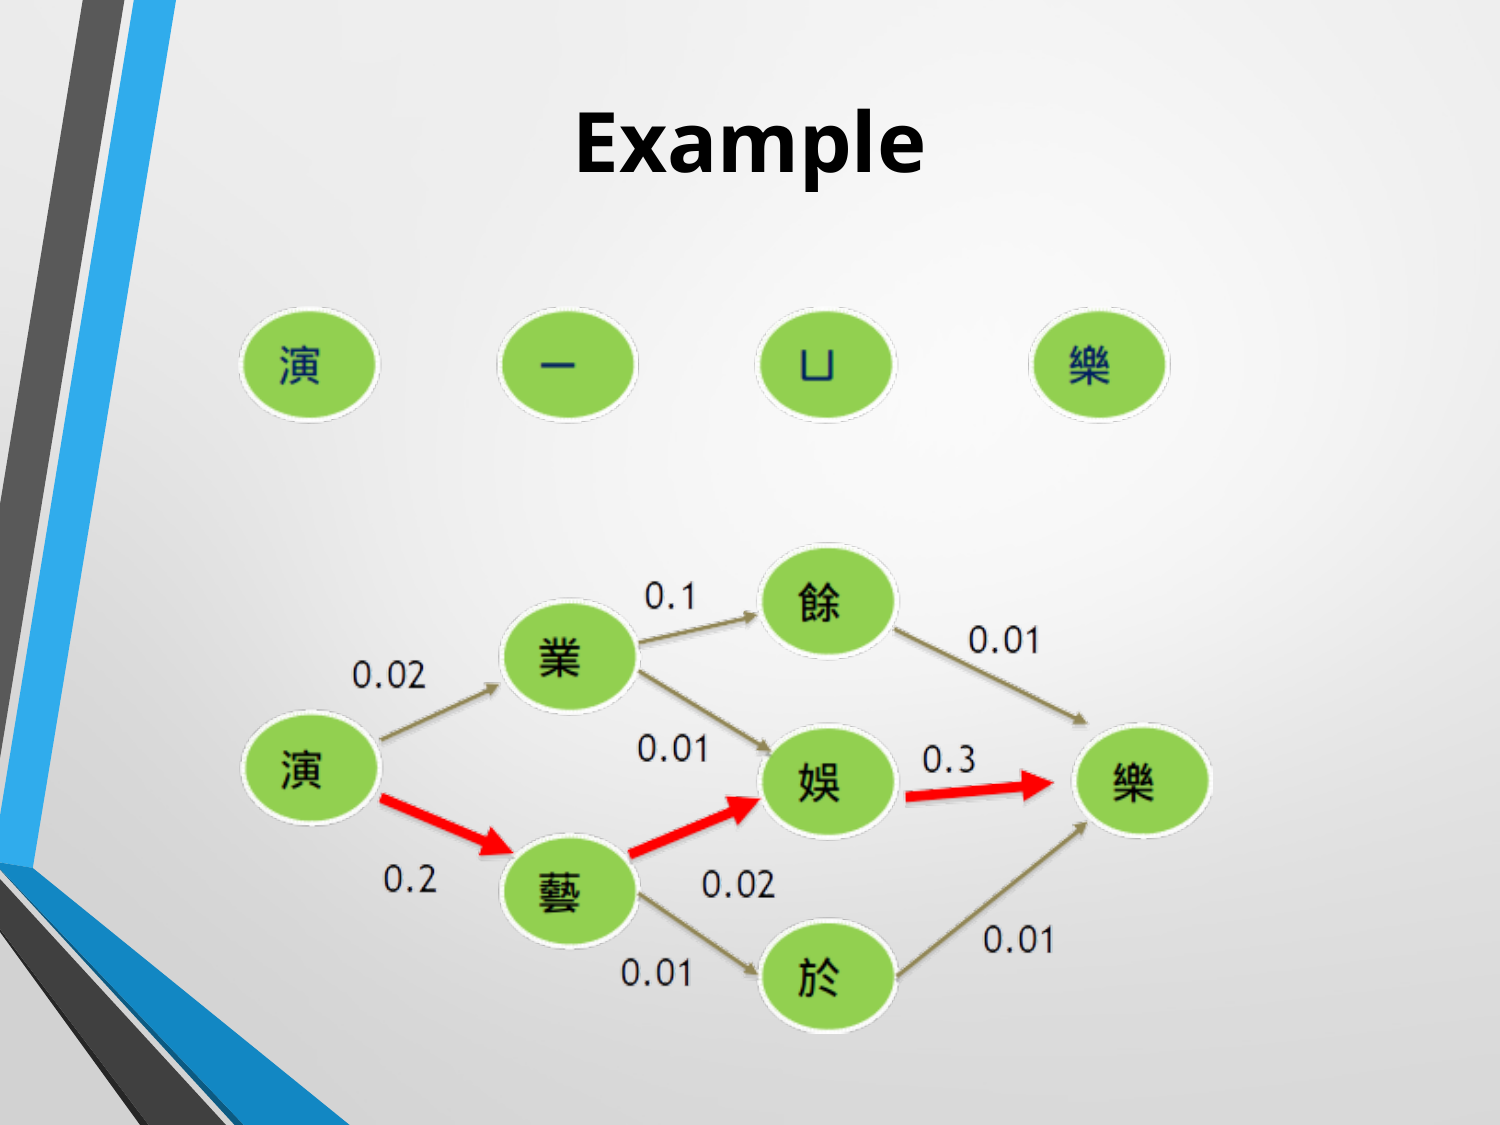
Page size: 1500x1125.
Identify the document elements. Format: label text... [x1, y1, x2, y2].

picture [238, 305, 1213, 1034]
title Example [75, 45, 1425, 233]
